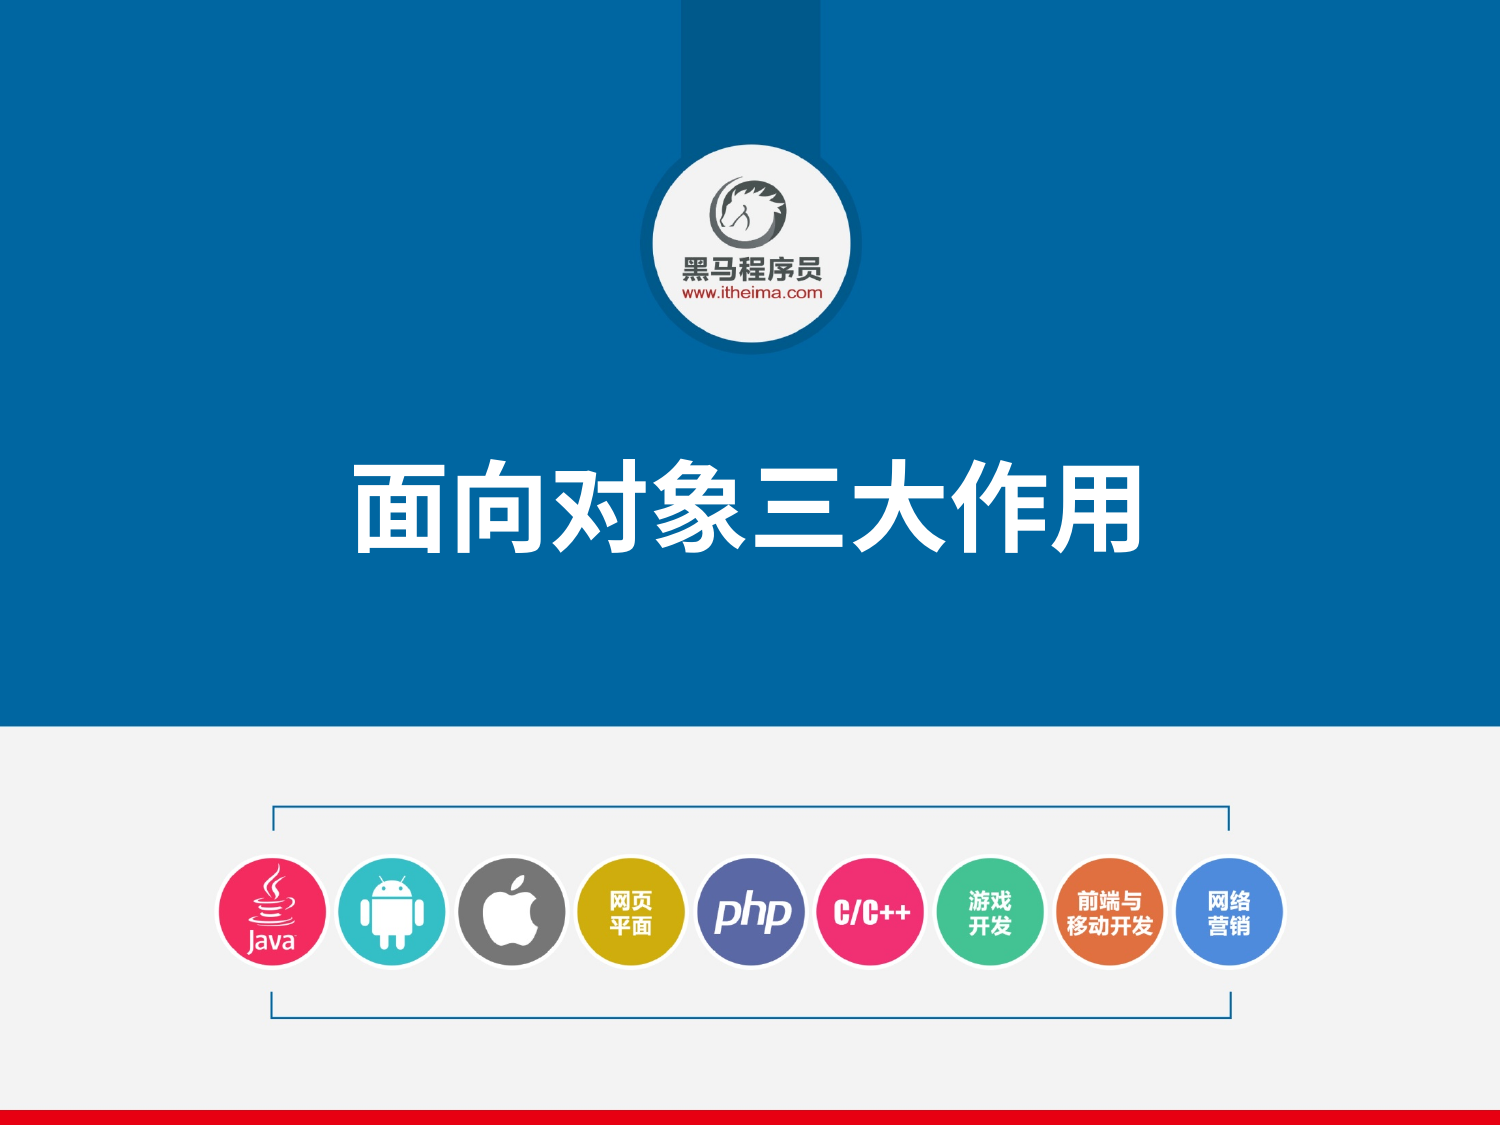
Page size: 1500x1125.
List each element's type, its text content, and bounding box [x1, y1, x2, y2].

text_box 面向对象三大作用 [334, 437, 1165, 572]
picture [0, 0, 1500, 1125]
